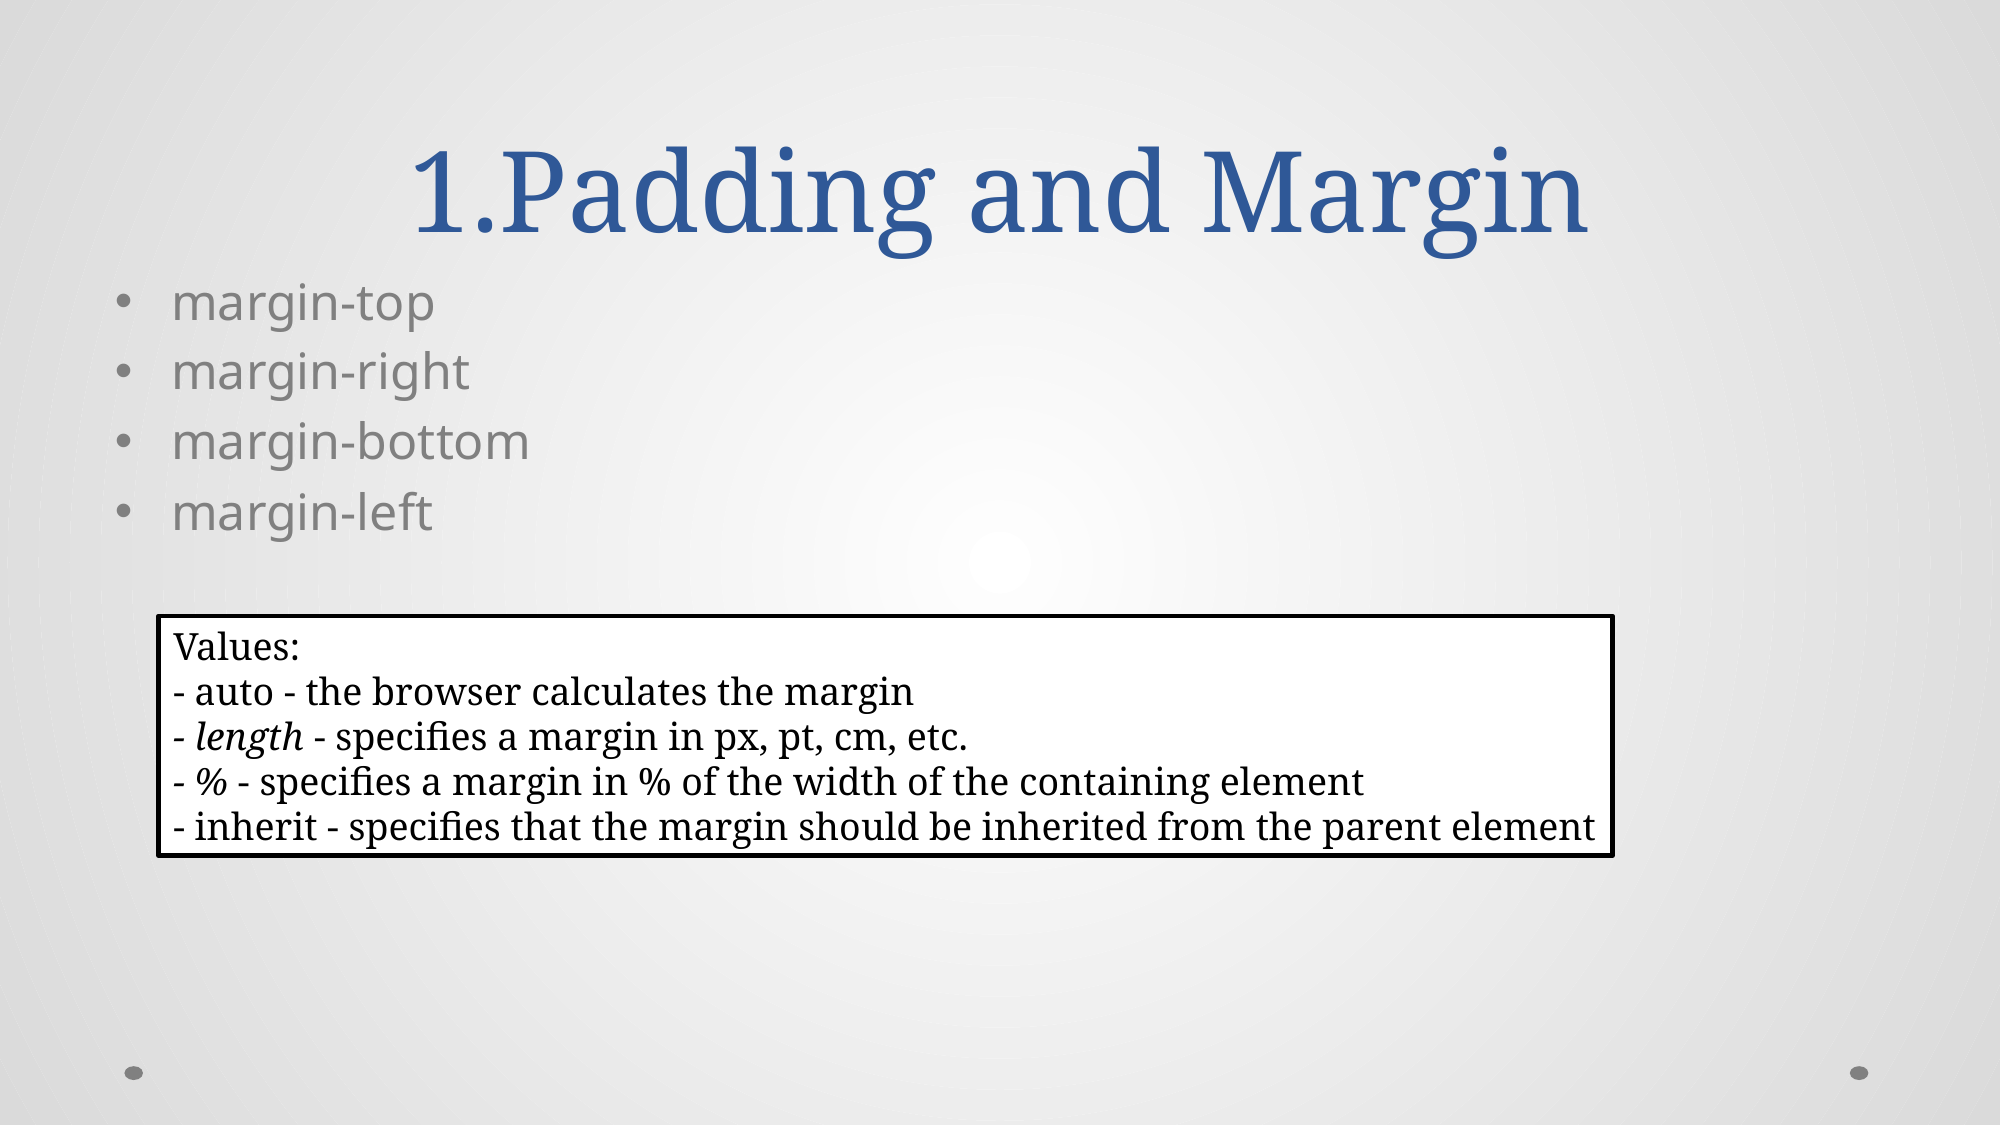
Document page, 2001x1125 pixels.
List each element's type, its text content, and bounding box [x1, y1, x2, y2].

text_box Values: - auto - the browser calculates the margin - length - specifies a margin in px, pt, cm, etc. - % - specifies a margin in % of the width of the containing element - inherit - specifies that the margin should be inherited from the parent element [156, 614, 1615, 858]
title 1.Padding and Margin [99, 0, 1900, 262]
list margin-top margin-right margin-bottom margin-left [99, 262, 1900, 571]
